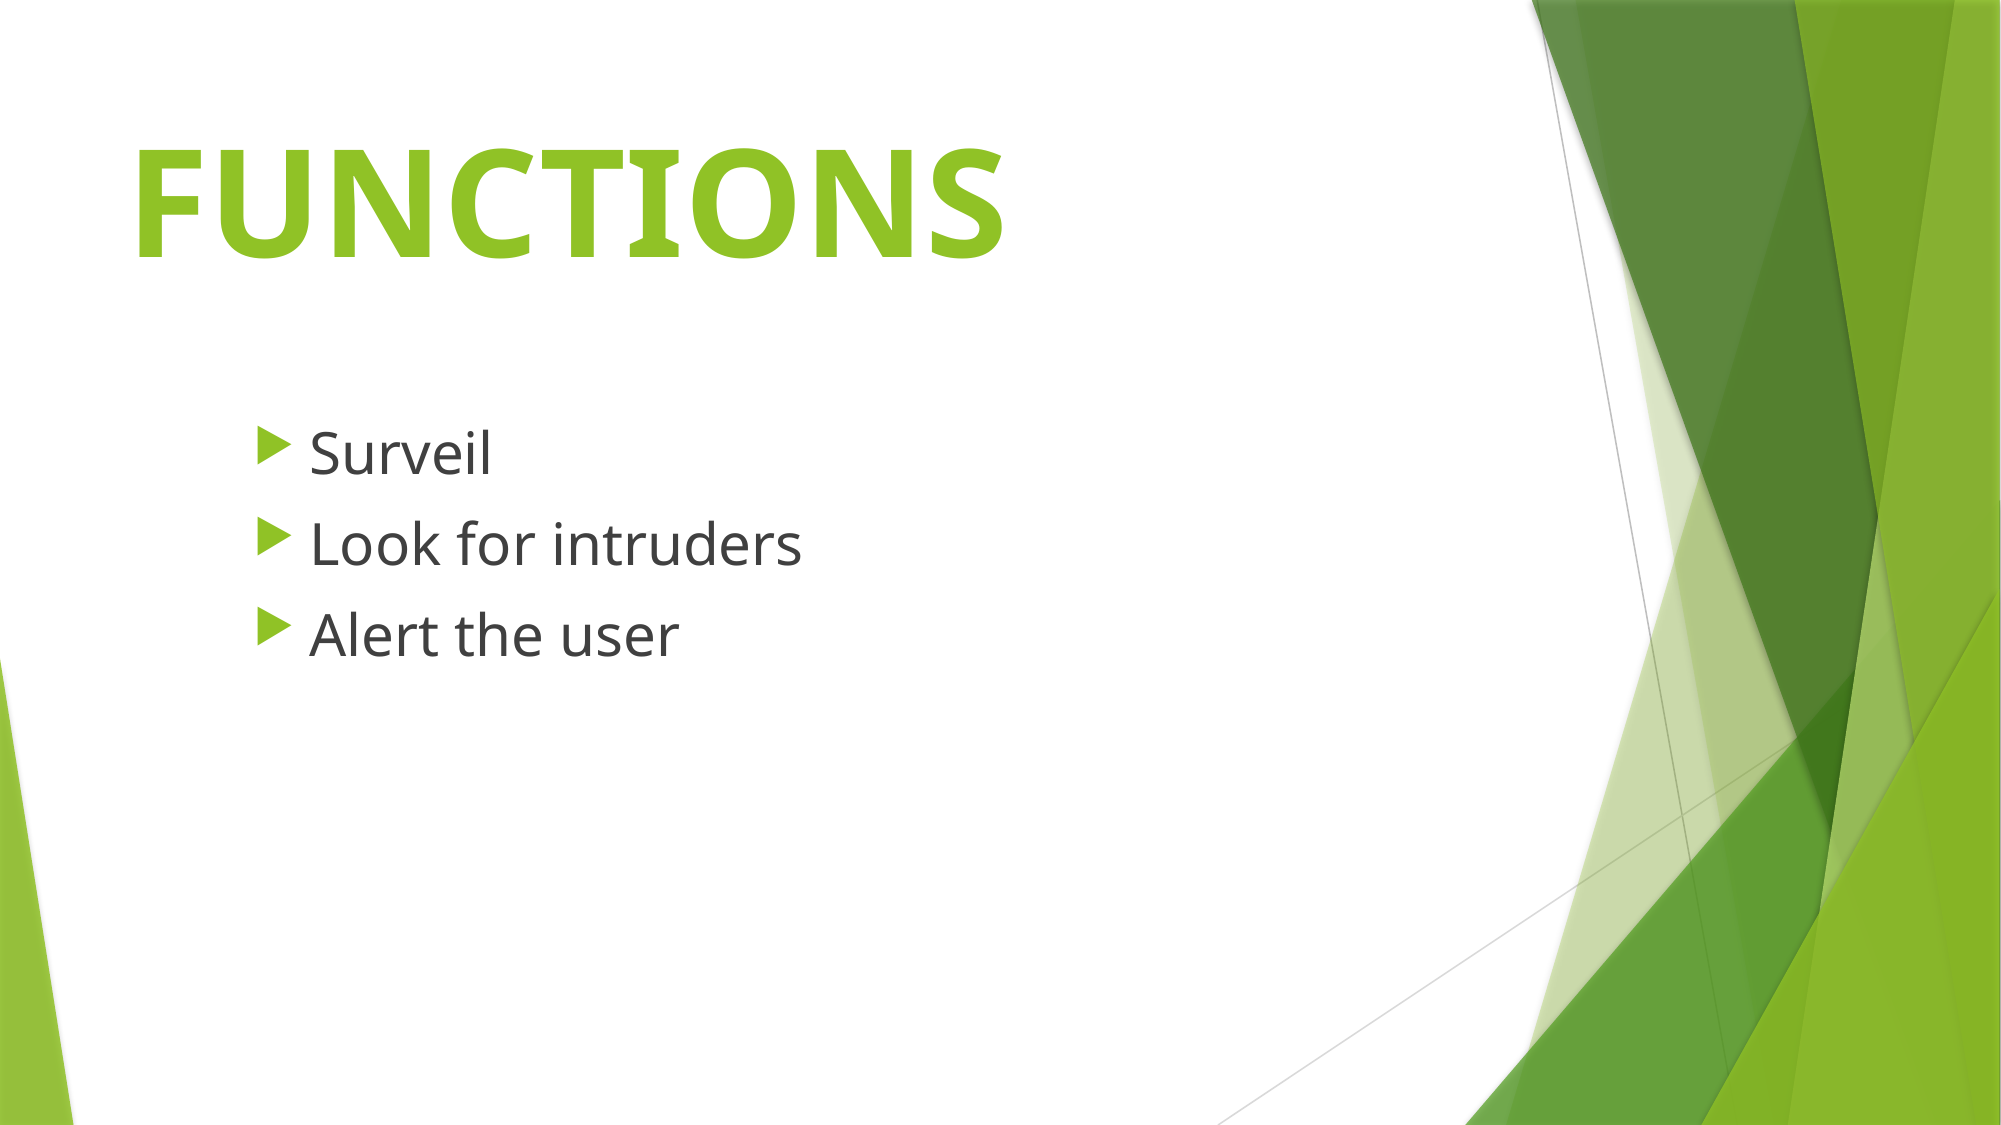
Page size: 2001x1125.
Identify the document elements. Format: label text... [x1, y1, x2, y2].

list Surveil Look for intruders Alert the user [238, 408, 1649, 1046]
title FUNCTIONS [111, 99, 1522, 317]
